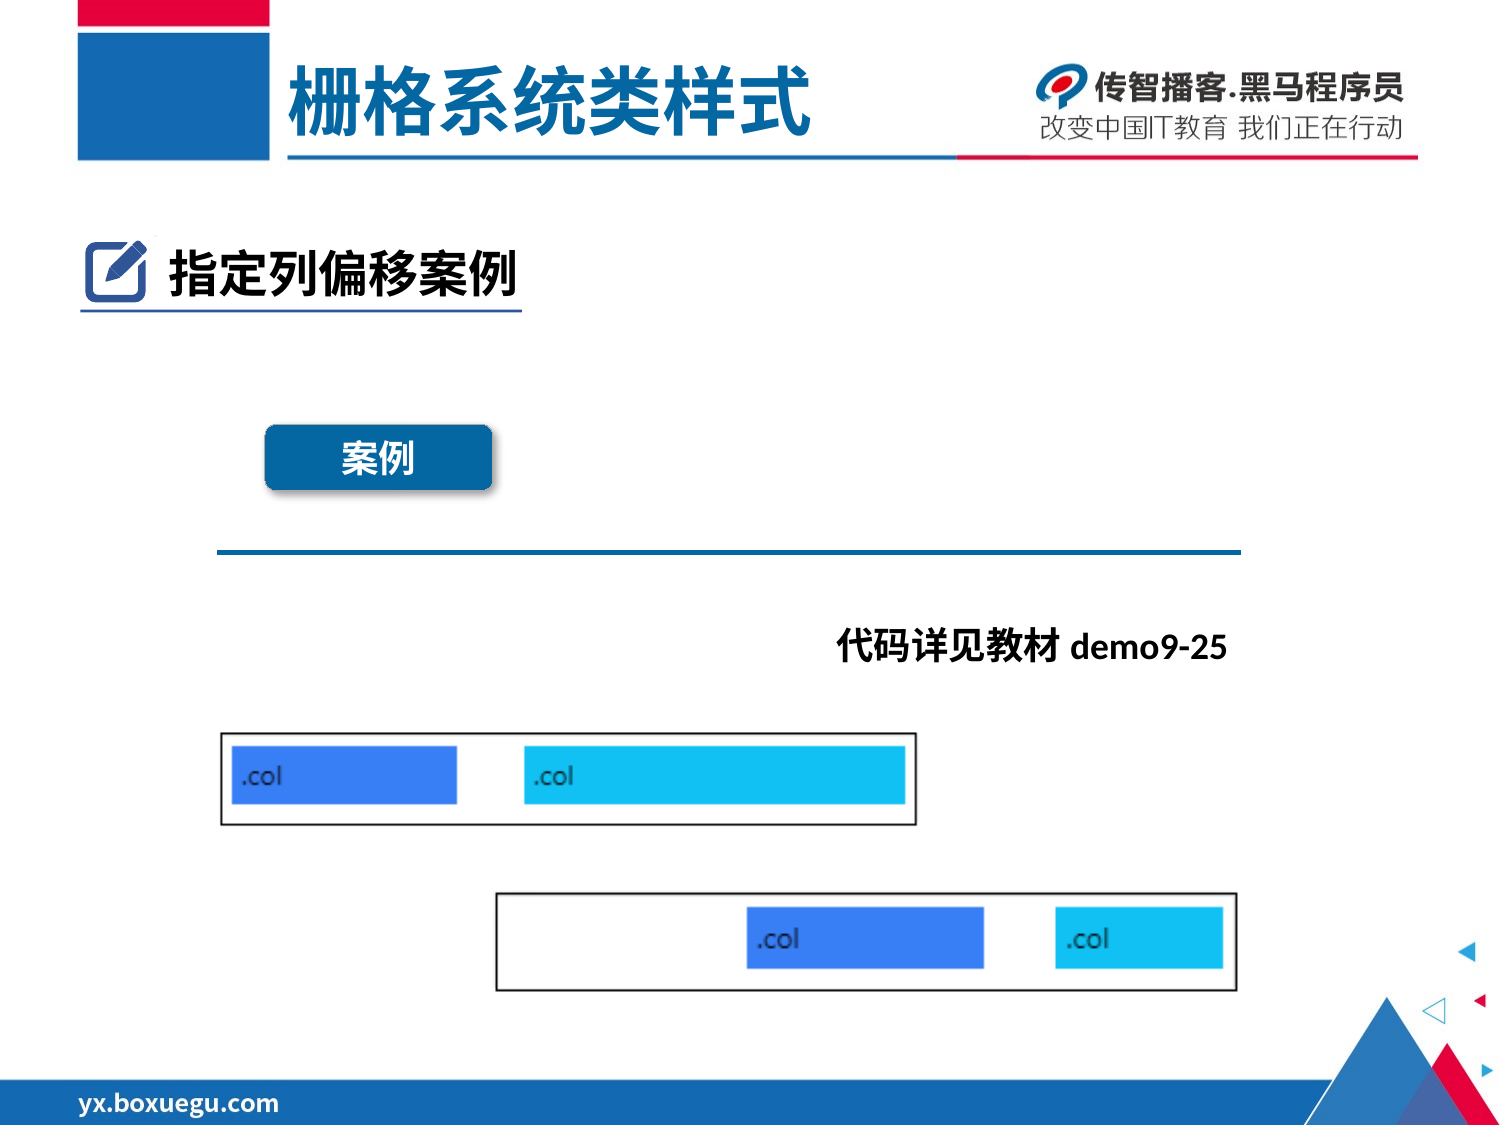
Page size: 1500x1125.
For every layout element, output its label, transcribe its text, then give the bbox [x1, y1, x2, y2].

text_box 案例 [264, 424, 493, 491]
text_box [80, 235, 969, 311]
picture [0, 0, 1500, 1125]
text_box 栅格系统类样式 [272, 39, 1500, 159]
text_box 代码详见教材demo9-25 [821, 614, 1243, 675]
